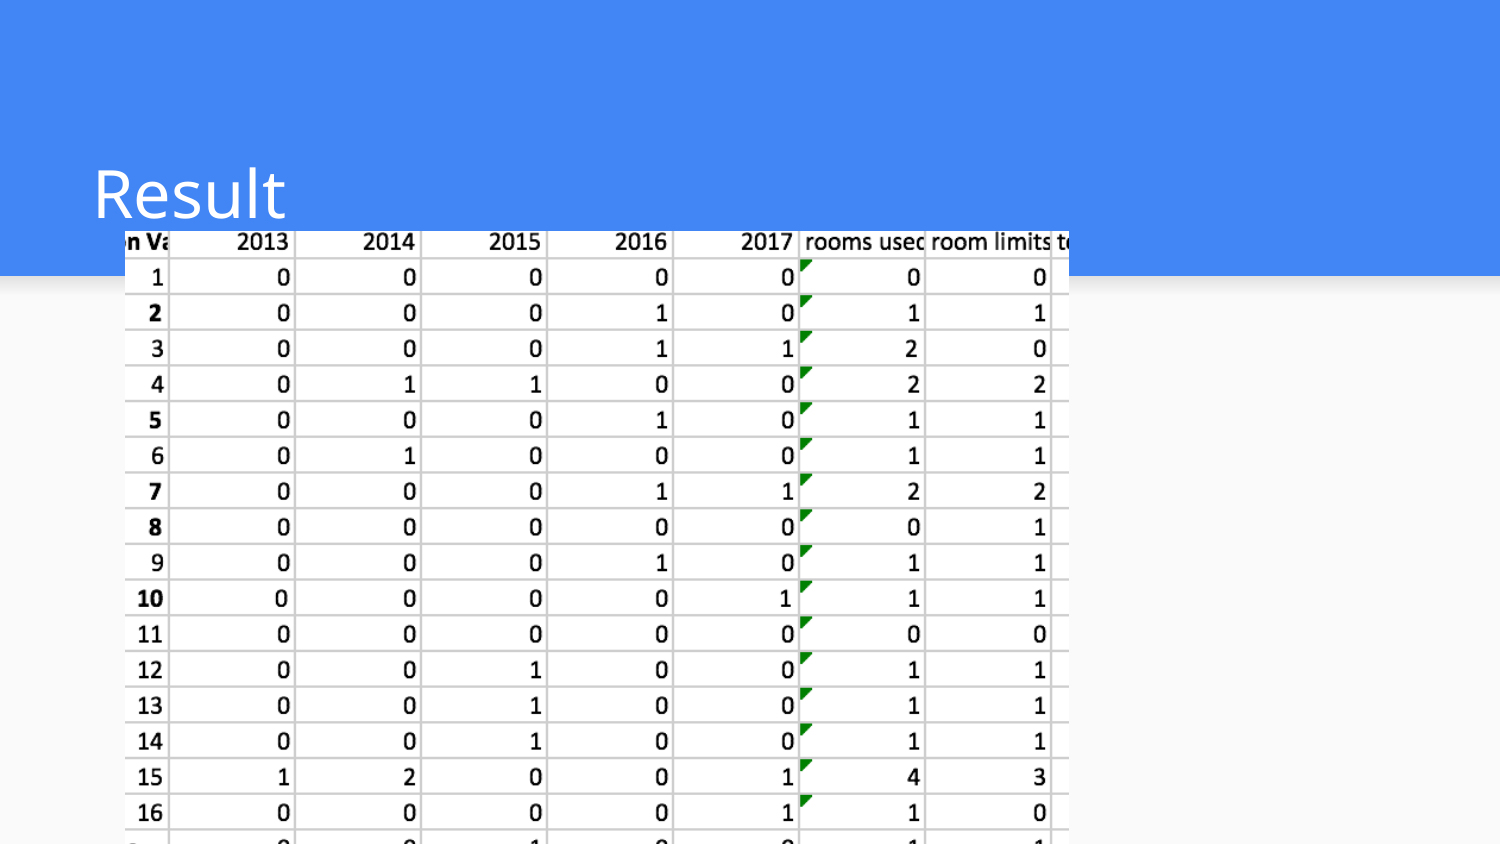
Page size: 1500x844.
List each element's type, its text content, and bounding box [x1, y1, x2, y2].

picture [124, 231, 1069, 844]
title Result [77, 121, 1427, 248]
